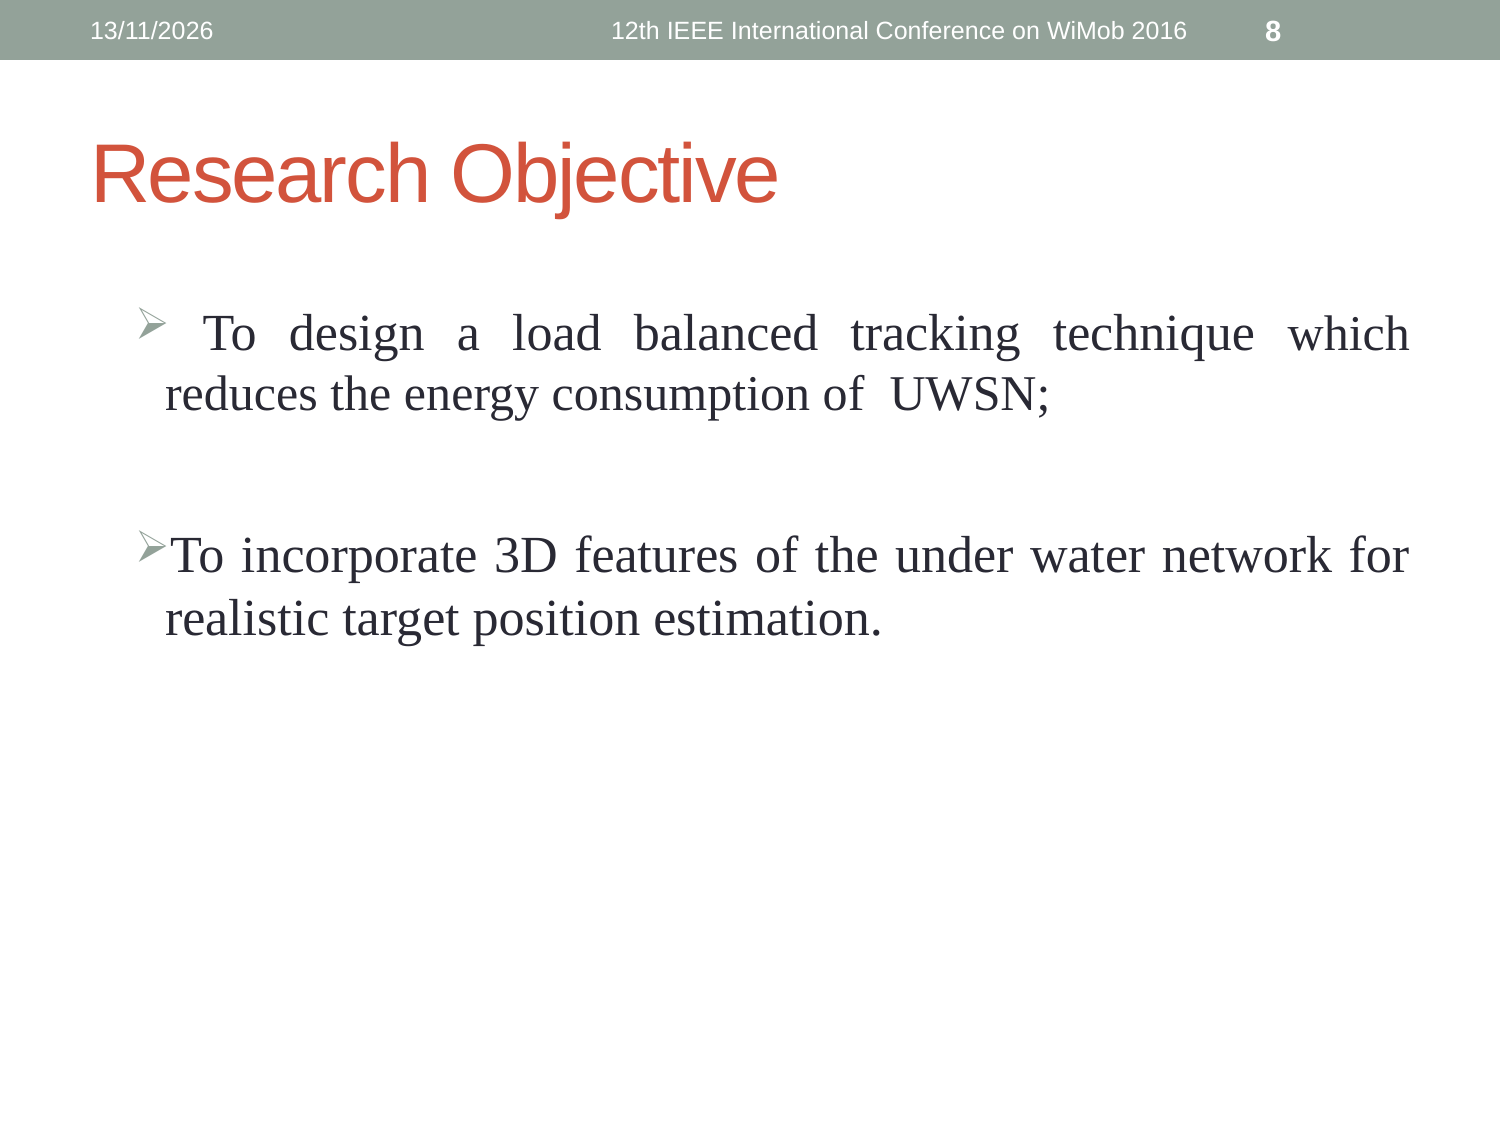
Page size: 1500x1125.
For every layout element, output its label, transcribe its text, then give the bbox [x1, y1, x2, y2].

footer 12th IEEE International Conference on WiMob 2016 [562, 3, 1238, 57]
list To design a load balanced tracking technique which reduces the energy consumption of UWSN; To incorporate 3D features of the under water network for realistic target position estimation. [75, 290, 1425, 669]
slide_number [75, 3, 550, 57]
slide_number 8 [1250, 3, 1425, 57]
title Research Objective [75, 87, 1425, 250]
